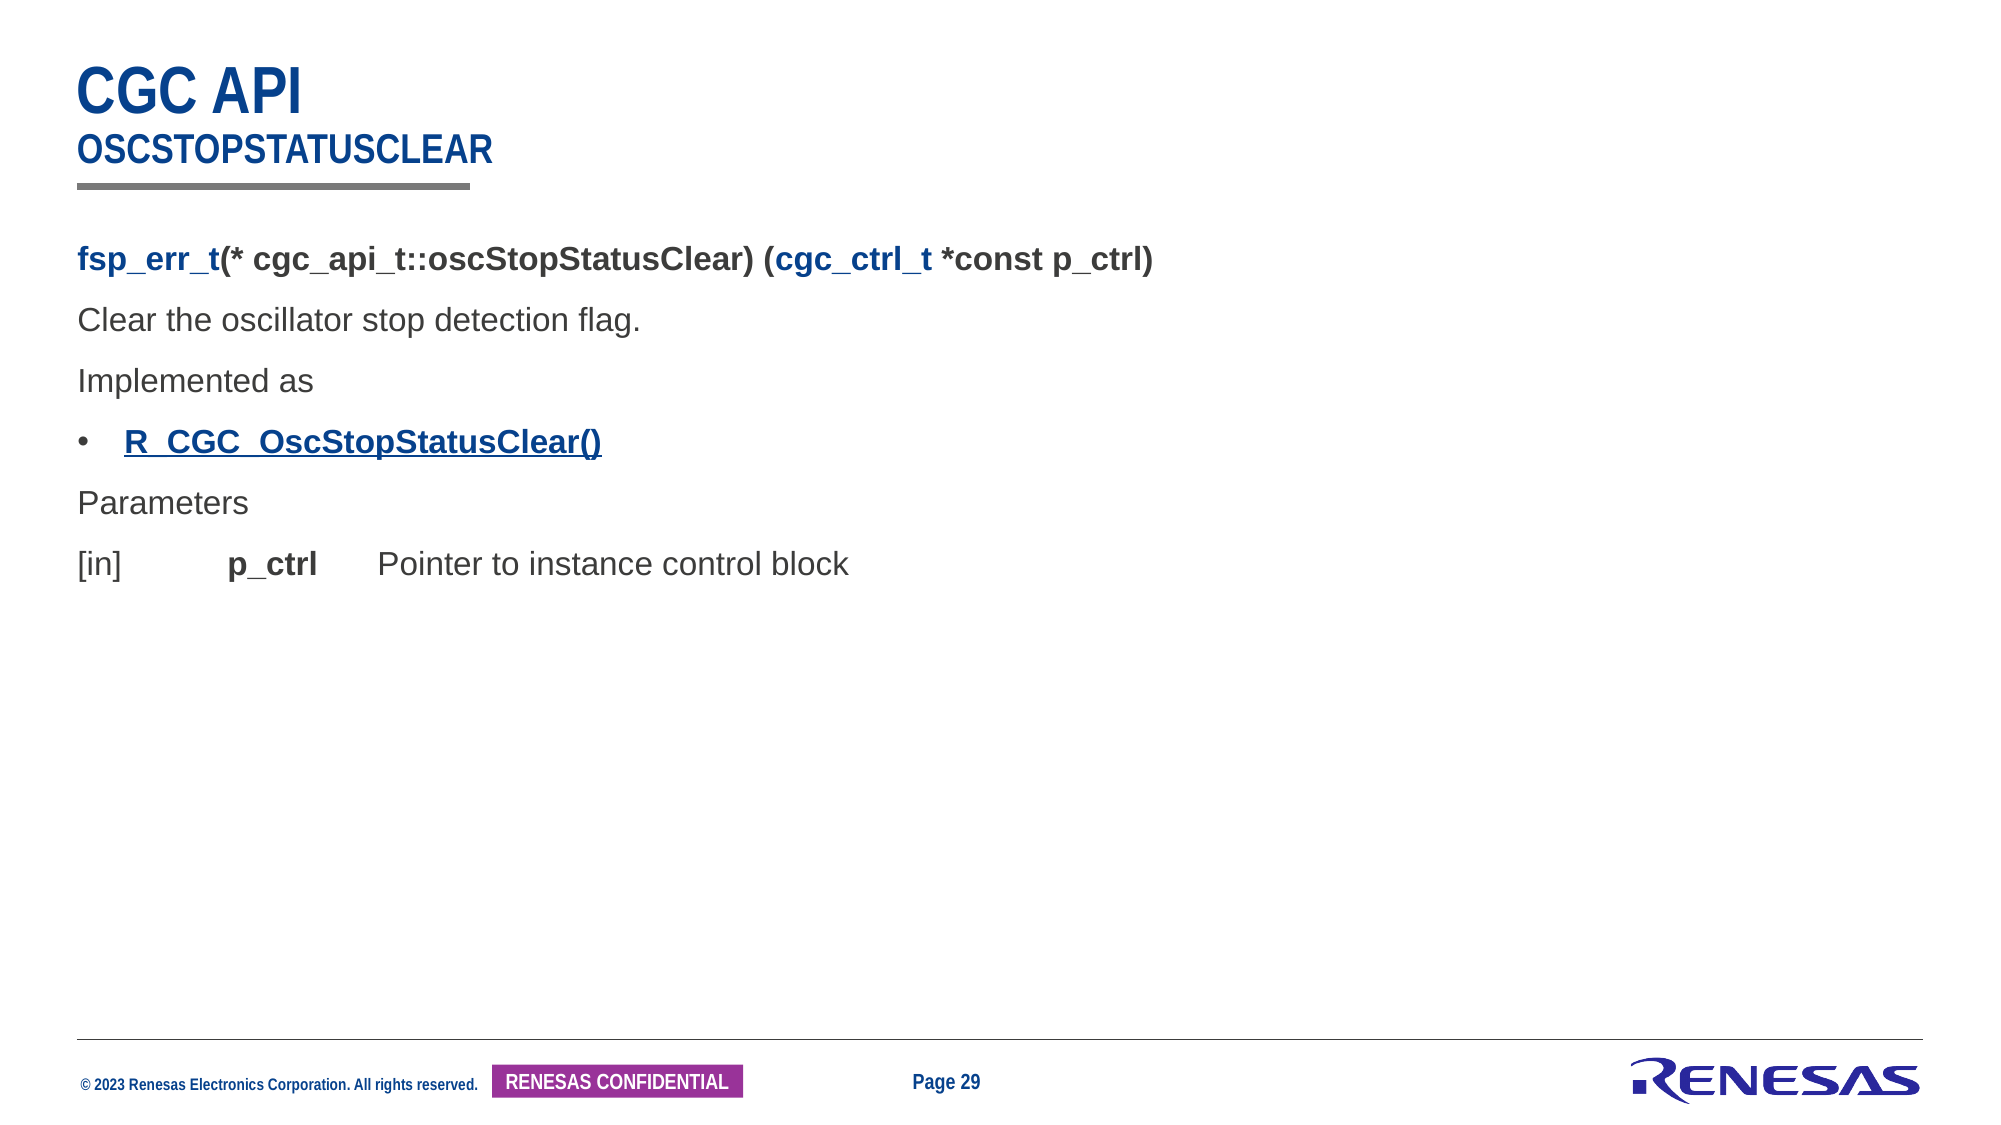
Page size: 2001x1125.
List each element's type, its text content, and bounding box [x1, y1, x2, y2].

title CGC api oscStopStatusClear [76, 54, 1922, 173]
picture [1628, 1055, 1923, 1106]
table_header fsp_err_t(* cgc_api_t::oscStopStatusClear) (cgc_ctrl_t *const p_ctrl) Clear the oscillator stop detection flag. Implemented as R_CGC_OscStopStatusClear() Parameters [in] p_ctrl Pointer to instance control block [62, 225, 1962, 590]
